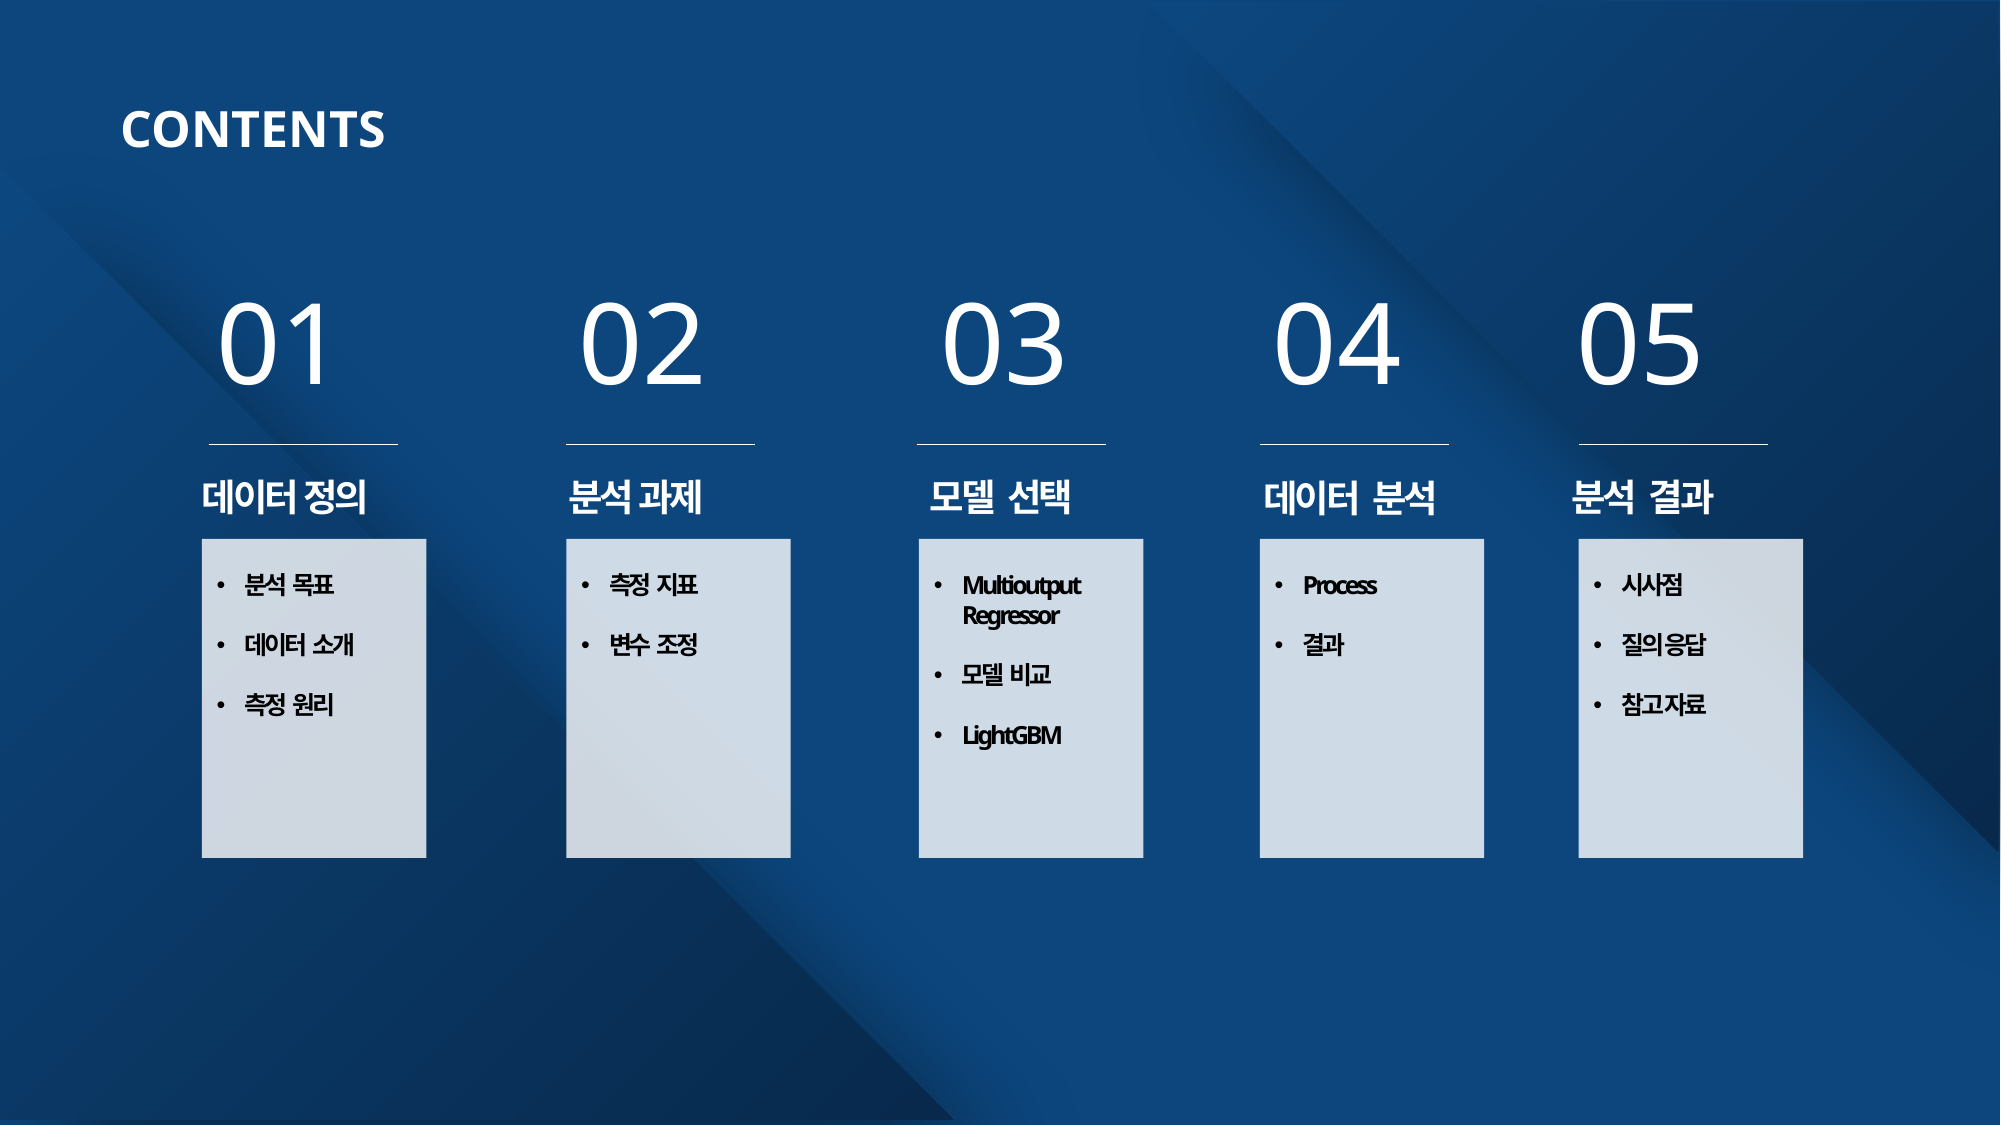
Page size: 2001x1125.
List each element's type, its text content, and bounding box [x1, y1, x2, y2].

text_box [500, 444, 791, 858]
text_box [865, 444, 1168, 858]
text_box 01 02 03 04 05 [201, 264, 1786, 415]
text_box CONTENTS [105, 89, 791, 165]
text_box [1217, 444, 1485, 858]
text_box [1556, 444, 1804, 858]
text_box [173, 444, 427, 858]
